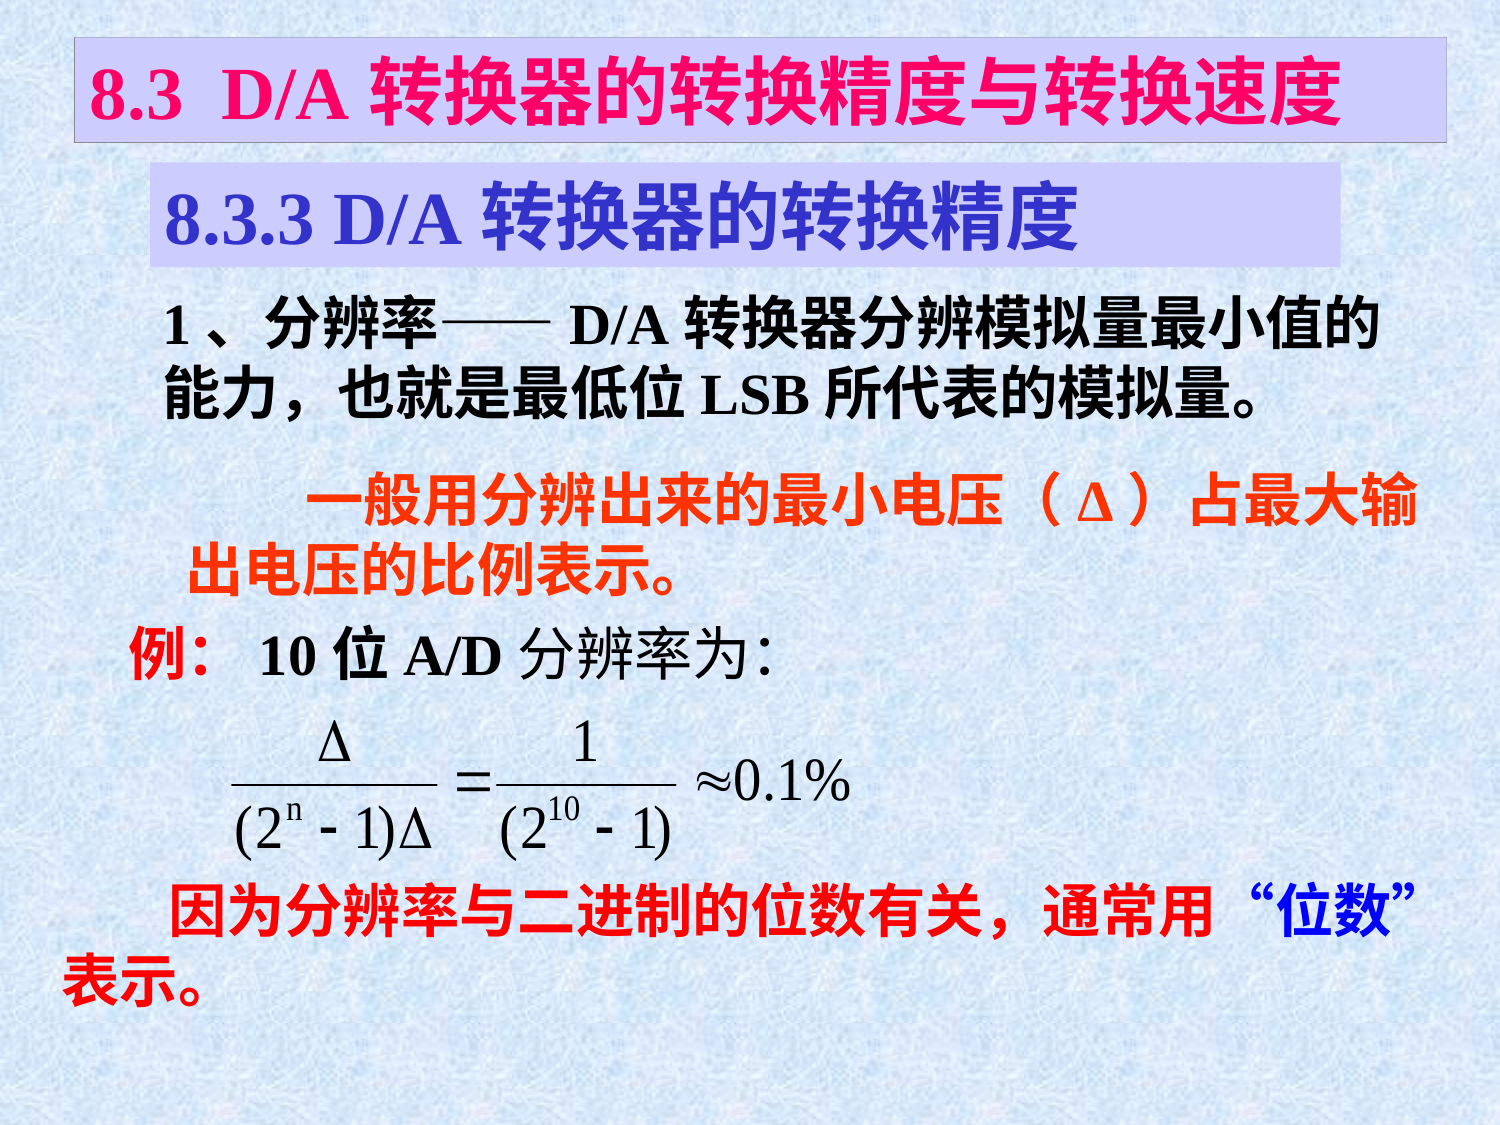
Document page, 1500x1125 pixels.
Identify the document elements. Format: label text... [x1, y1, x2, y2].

picture [0, 0, 1500, 1125]
text_box 一般用分辨出来的最小电压（Δ）占最大输出电压的比例表示。 [171, 456, 1436, 611]
text_box 因为分辨率与二进制的位数有关，通常用“位数”表示。 [46, 867, 1477, 1022]
text_box 8.3 D/A转换器的转换精度与转换速度 [74, 37, 1447, 143]
text_box 1、分辨率——D/A转换器分辨模拟量最小值的能力，也就是最低位LSB所代表的模拟量。 [147, 278, 1412, 434]
text_box 例：10位A/D分辨率为： [113, 609, 824, 695]
text_box 8.3.3 D/A转换器的转换精度 [150, 162, 1341, 268]
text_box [222, 702, 861, 873]
